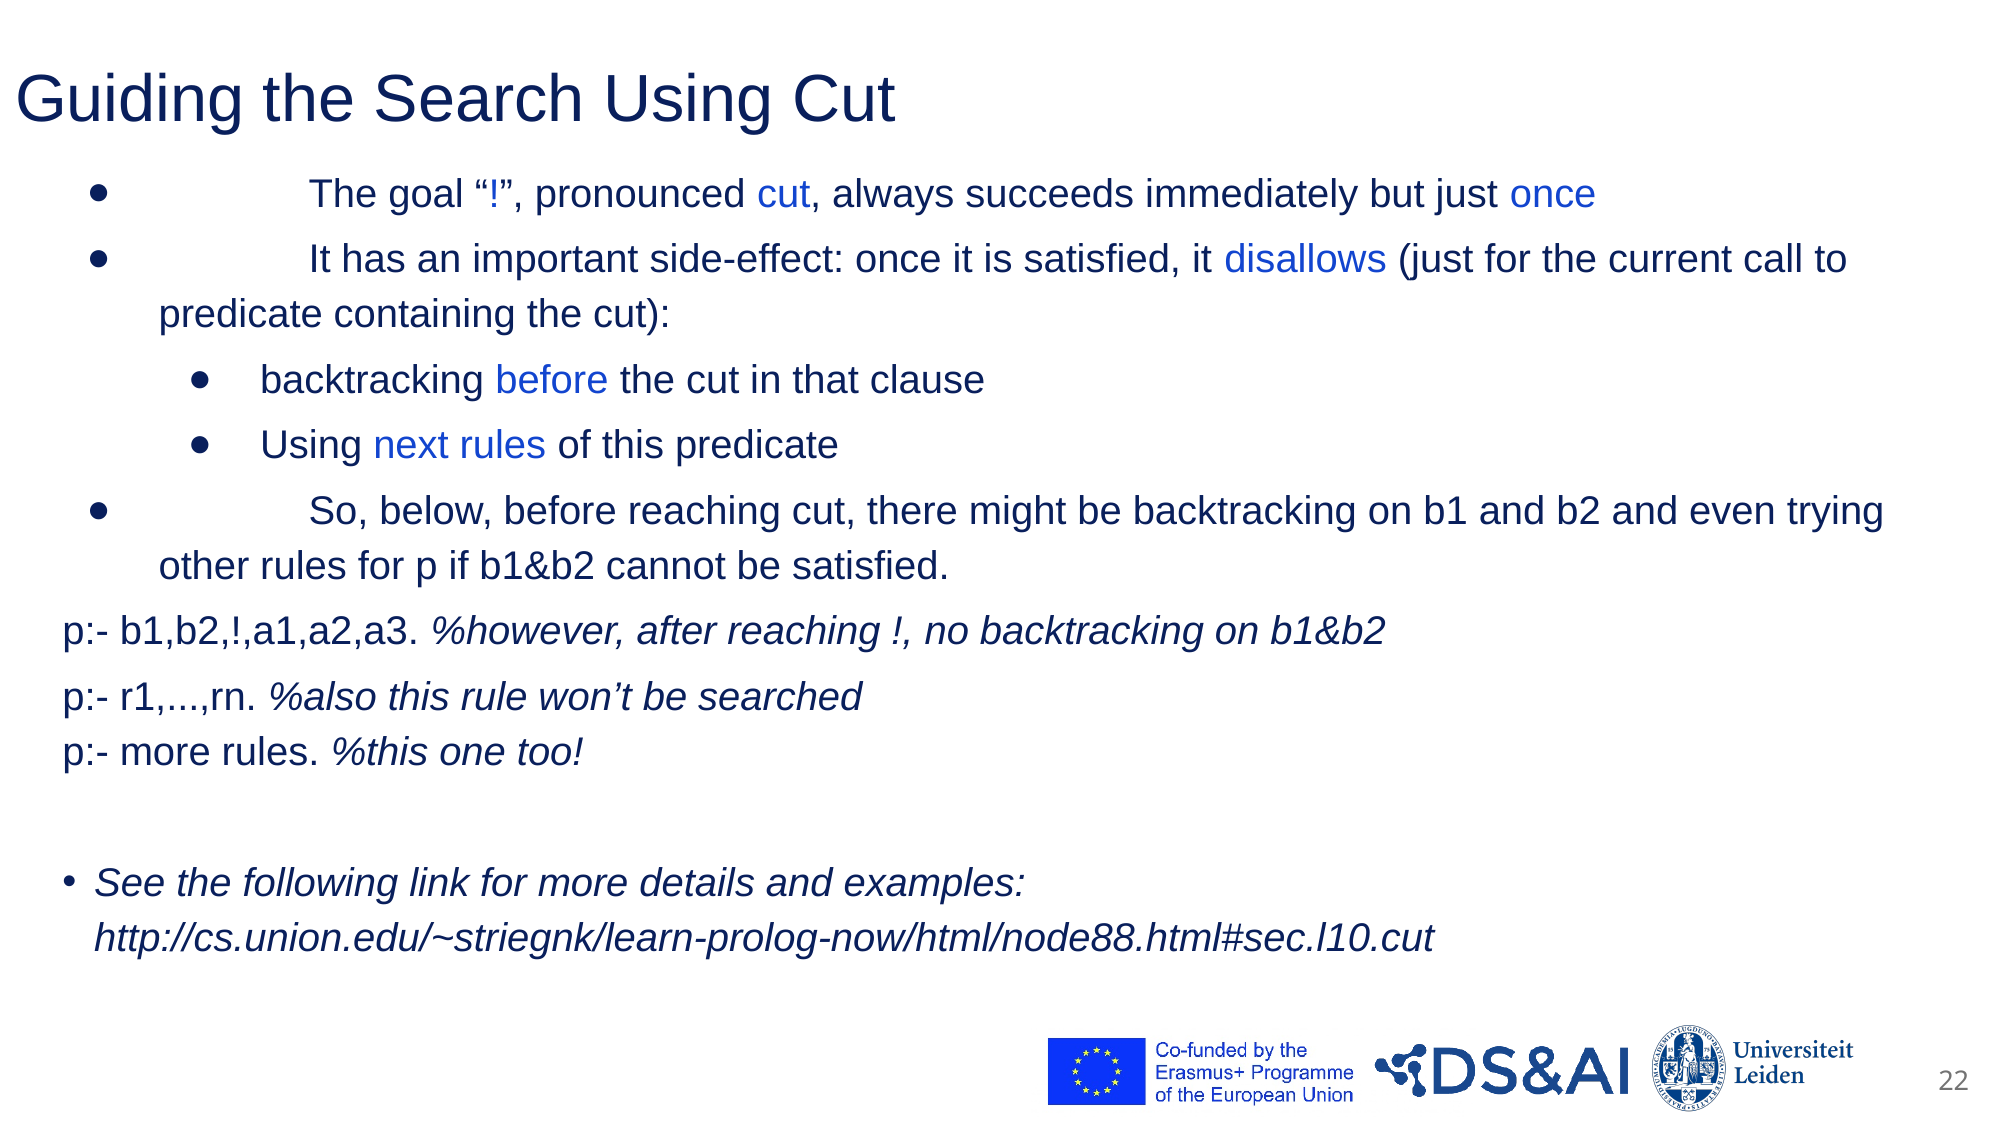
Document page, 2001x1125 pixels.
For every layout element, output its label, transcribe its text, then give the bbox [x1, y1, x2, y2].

title Guiding the Search Using Cut [0, 10, 2000, 180]
list The goal “!”, pronounced cut, always succeeds immediately but just once It has an important side-effect: once it is satisfied, it disallows (just for the current call to predicate containing the cut): backtracking before the cut in that clause Using next rules of this predicate So, below, before reaching cut, there might be backtracking on b1 and b2 and even trying other rules for p if b1&b2 cannot be satisfied. p:- b1,b2,!,a1,a2,a3. %however, after reaching !, no backtracking on b1&b2 p:- r1,...,rn. %also this rule won’t be searched p:- more rules. %this one too! See the following link for more details and examples: http://cs.union.edu/~striegnk/learn-prolog-now/html/node88.html#sec.l10.cut [47, 144, 1953, 1014]
slide_number 22 [1921, 1049, 1985, 1115]
picture [1031, 1014, 1857, 1125]
